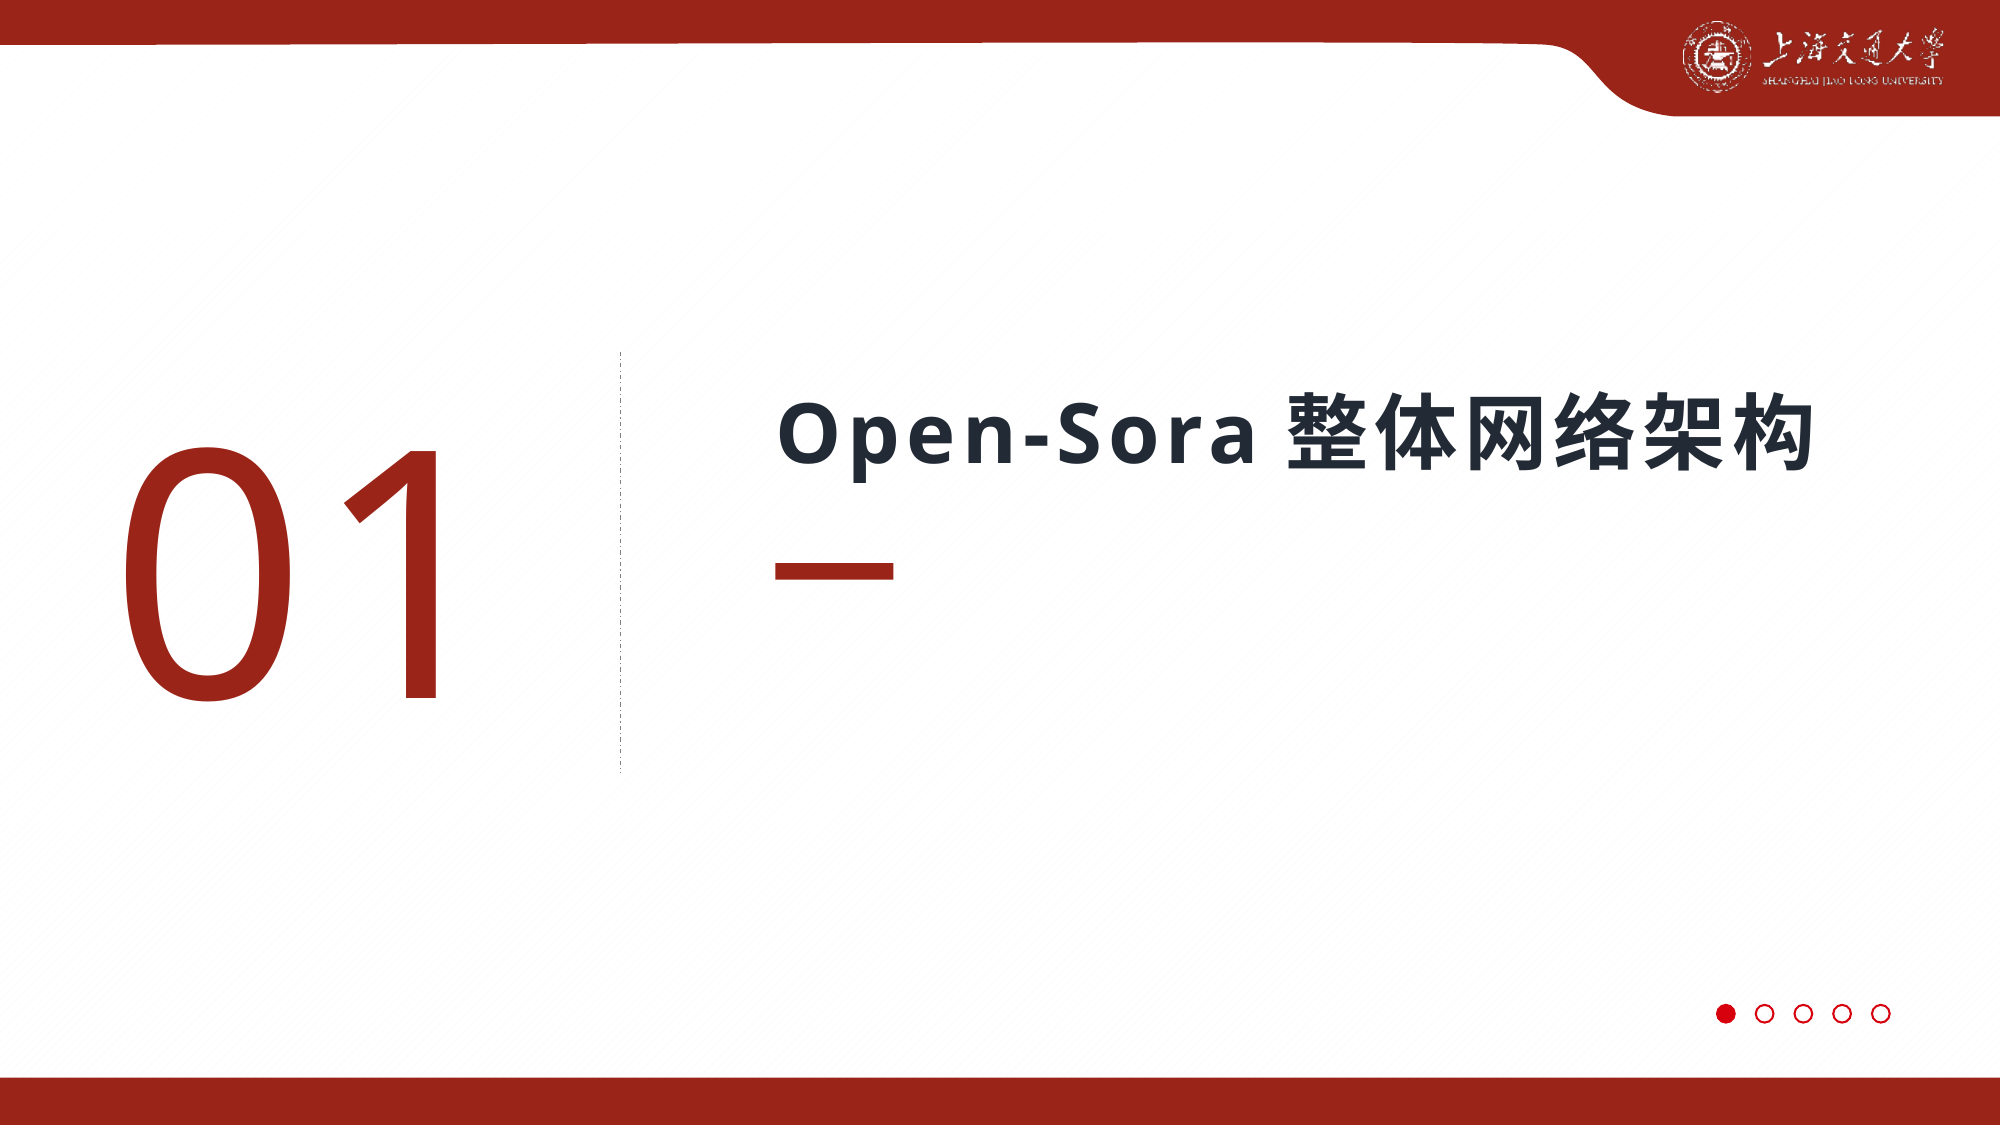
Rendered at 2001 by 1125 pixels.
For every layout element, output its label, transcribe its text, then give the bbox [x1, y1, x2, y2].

title Open-Sora整体网络架构 [775, 351, 1890, 522]
picture [1683, 21, 1950, 93]
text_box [1716, 1004, 1890, 1023]
text_box 01 [95, 345, 527, 776]
